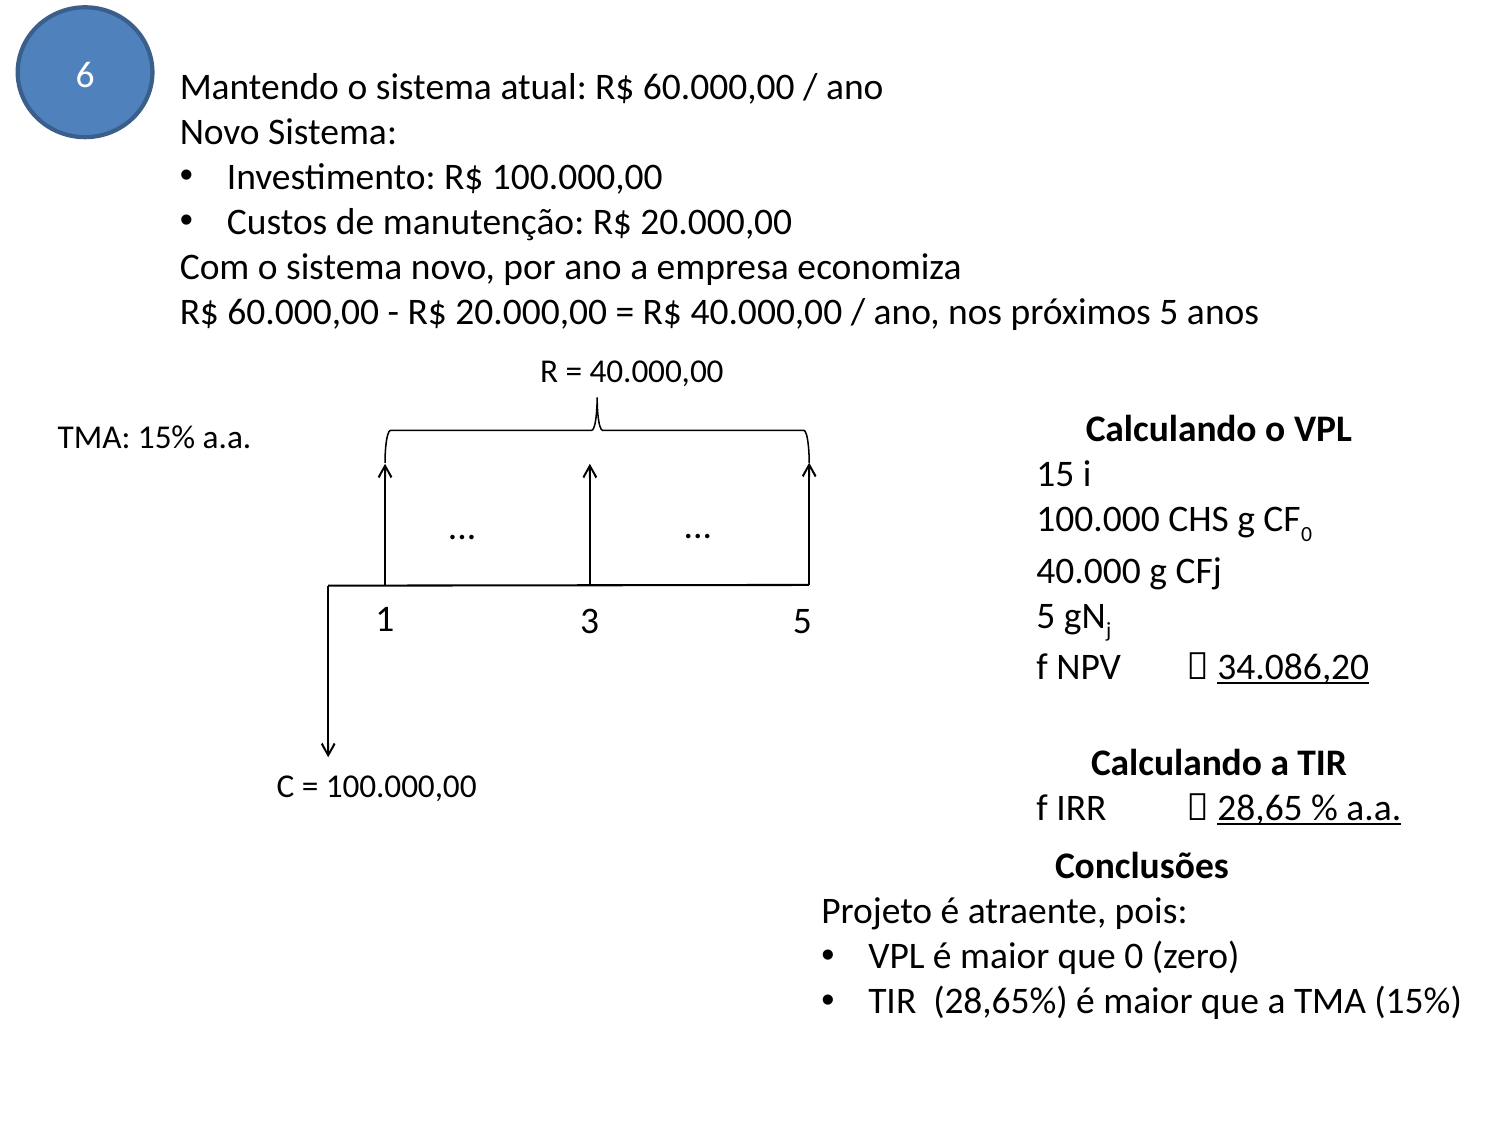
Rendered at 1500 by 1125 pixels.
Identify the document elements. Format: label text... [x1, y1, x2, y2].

text_box 6 [15, 5, 155, 140]
text_box TMA: 15% a.a. [42, 408, 254, 463]
text_box Mantendo o sistema atual: R$ 60.000,00 / ano Novo Sistema: Investimento: R$ 100.000,00 Custos de manutenção: R$ 20.000,00 Com o sistema novo, por ano a empresa economiza R$ 60.000,00 - R$ 20.000,00 = R$ 40.000,00 / ano, nos próximos 5 anos [165, 54, 1276, 340]
text_box Calculando o VPL 15 i 100.000 CHS g CF0 40.000 g CFj 5 gNj f NPV  34.086,20 Calculando a TIR f IRR  28,65 % a.a. [1021, 397, 1417, 834]
text_box Conclusões Projeto é atraente, pois: VPL é maior que 0 (zero) TIR (28,65%) é maior que a TMA (15%) [806, 834, 1478, 1029]
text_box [259, 342, 828, 813]
